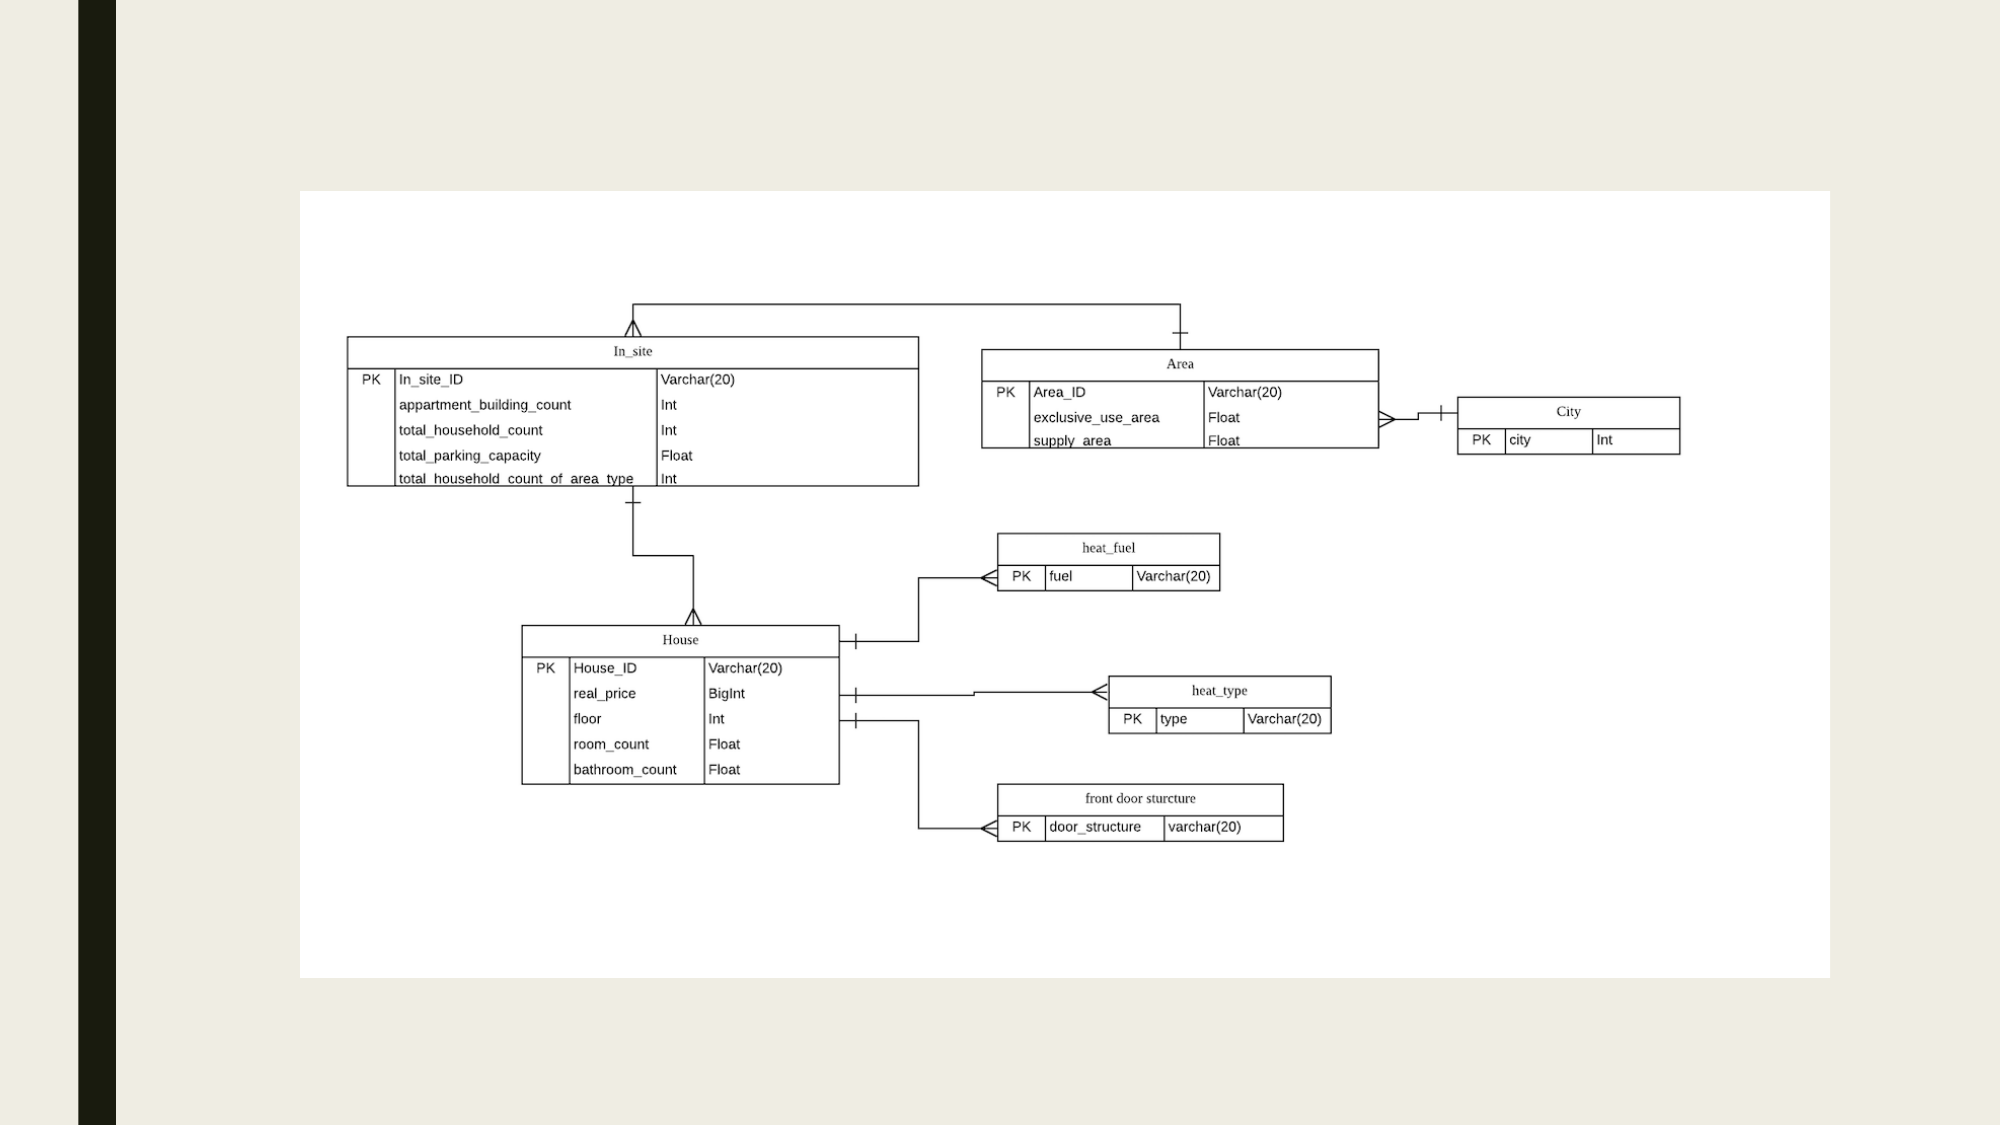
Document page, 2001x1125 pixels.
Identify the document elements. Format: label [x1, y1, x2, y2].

picture [293, 191, 1831, 978]
